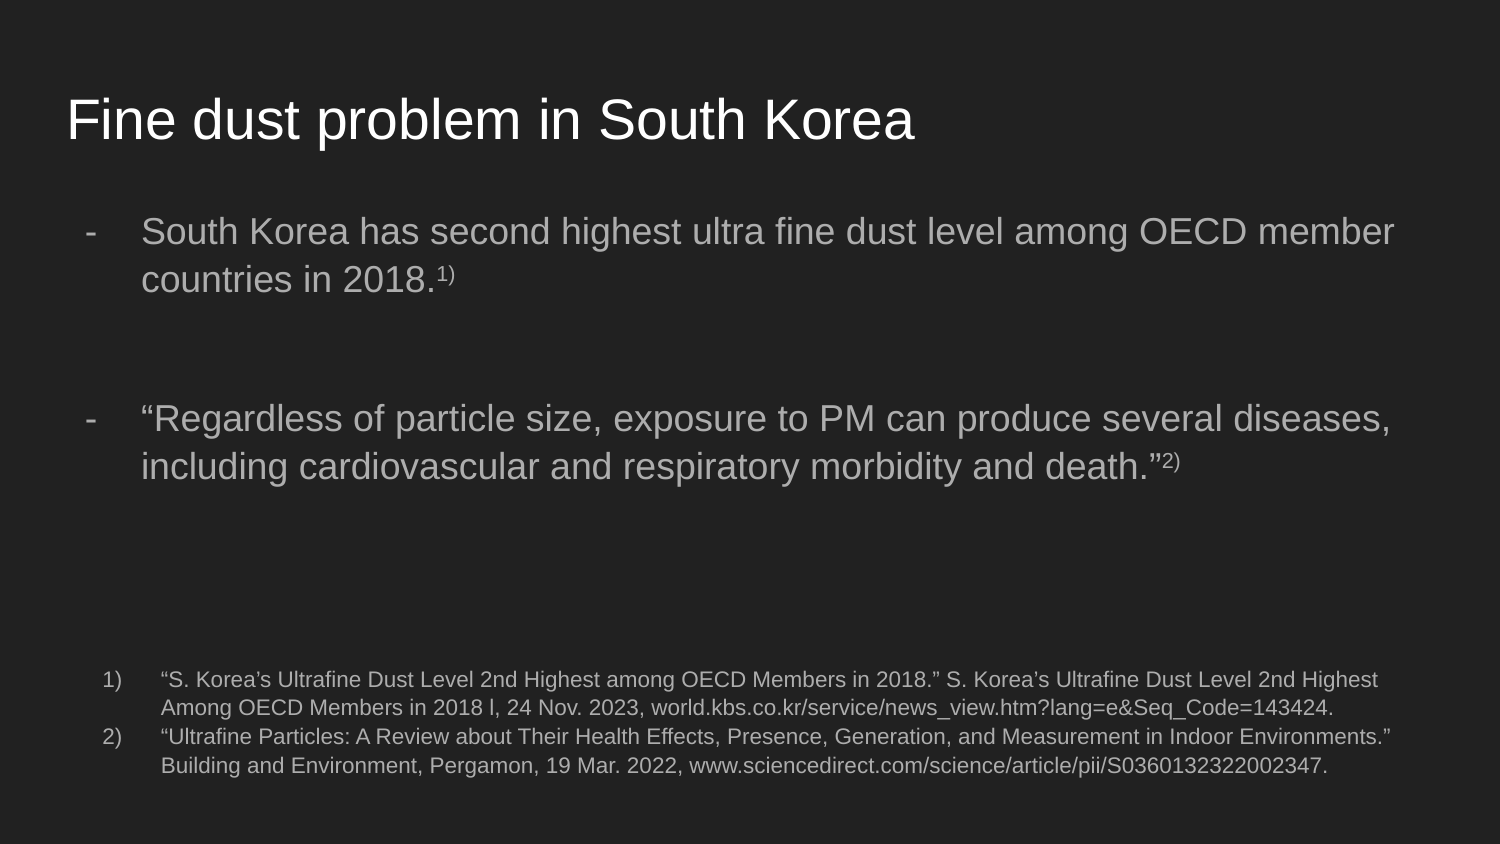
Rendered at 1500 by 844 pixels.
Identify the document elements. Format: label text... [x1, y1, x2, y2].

title Fine dust problem in South Korea [51, 72, 1449, 167]
list South Korea has second highest ultra fine dust level among OECD member countries in 2018.1) “Regardless of particle size, exposure to PM can produce several diseases, including cardiovascular and respiratory morbidity and death.”2) [51, 189, 1449, 527]
list “S. Korea’s Ultrafine Dust Level 2nd Highest among OECD Members in 2018.” S. Korea’s Ultrafine Dust Level 2nd Highest Among OECD Members in 2018 l, 24 Nov. 2023, world.kbs.co.kr/service/news_view.htm?lang=e&Seq_Code=143424. “Ultrafine Particles: A Review about Their Health Effects, Presence, Generation, and Measurement in Indoor Environments.” Building and Environment, Pergamon, 19 Mar. 2022, www.sciencedirect.com/science/article/pii/S0360132322002347. [51, 648, 1449, 820]
